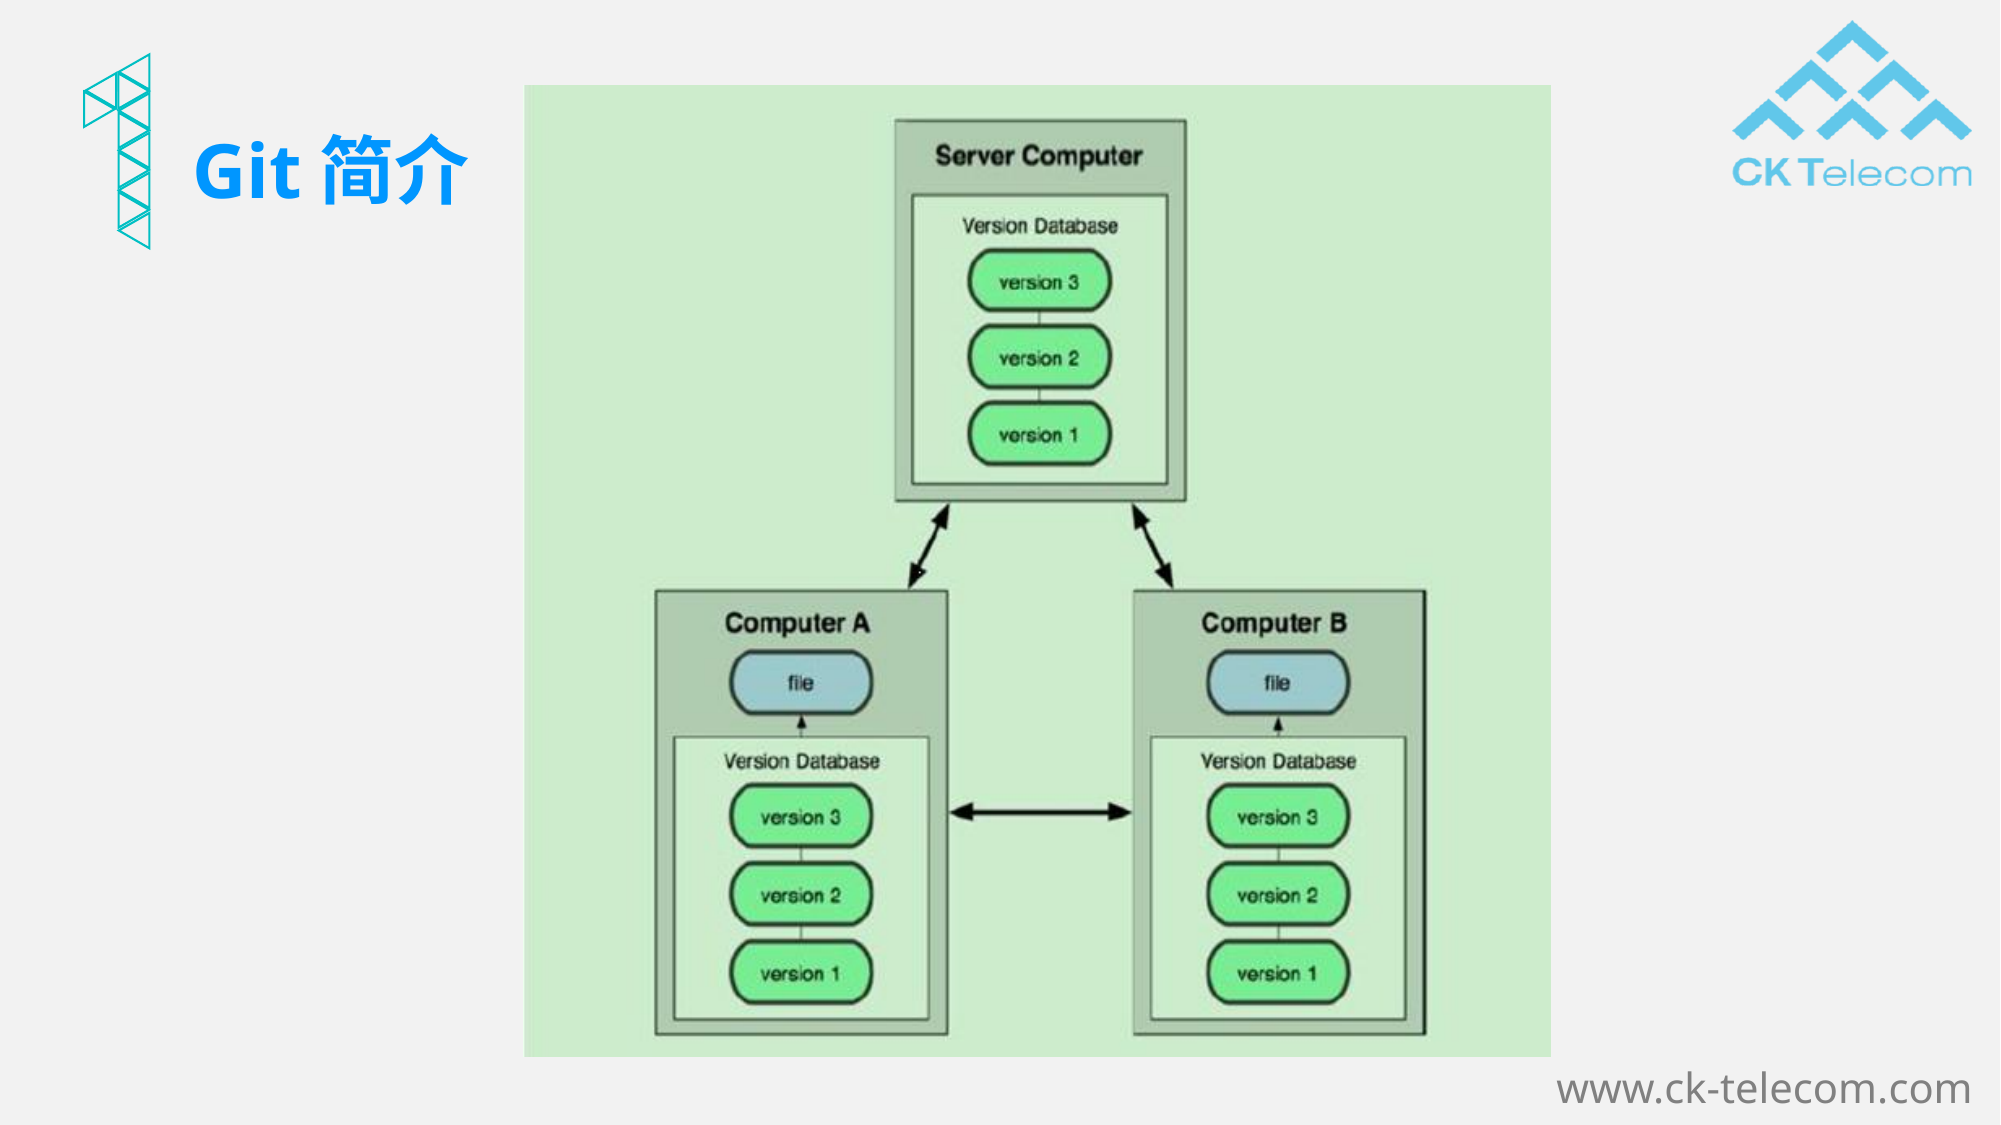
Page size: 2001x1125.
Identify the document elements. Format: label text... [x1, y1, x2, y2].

picture [523, 85, 1551, 1057]
list Git简介 [177, 126, 494, 239]
picture [1732, 20, 1972, 187]
text_box www.ck-telecom.com [1541, 1054, 1988, 1120]
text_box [74, 52, 160, 242]
